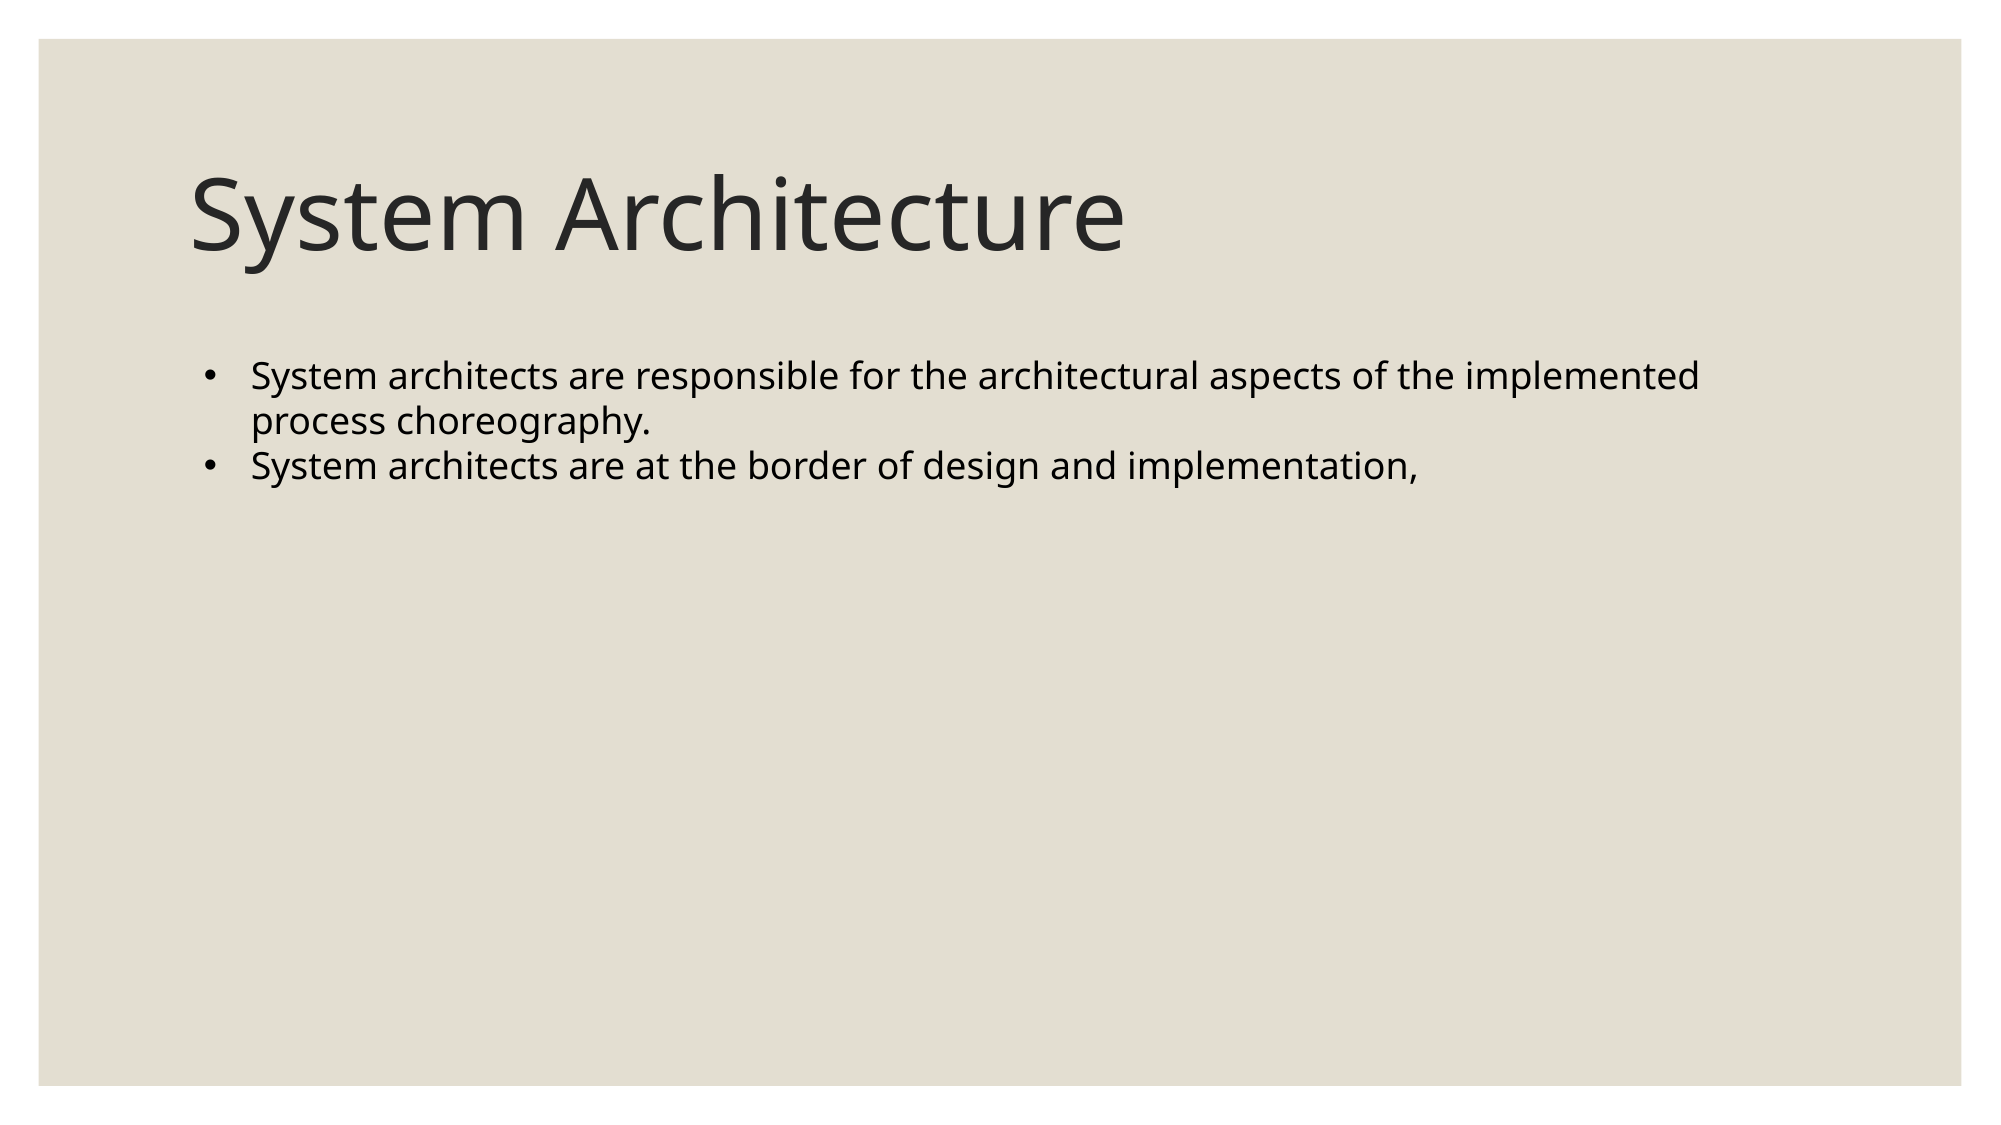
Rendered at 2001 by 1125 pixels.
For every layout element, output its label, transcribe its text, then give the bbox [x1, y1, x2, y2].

title System Architecture [174, 105, 1825, 331]
text_box System architects are responsible for the architectural aspects of the implemented process choreography. System architects are at the border of design and implementation, [189, 344, 1738, 495]
